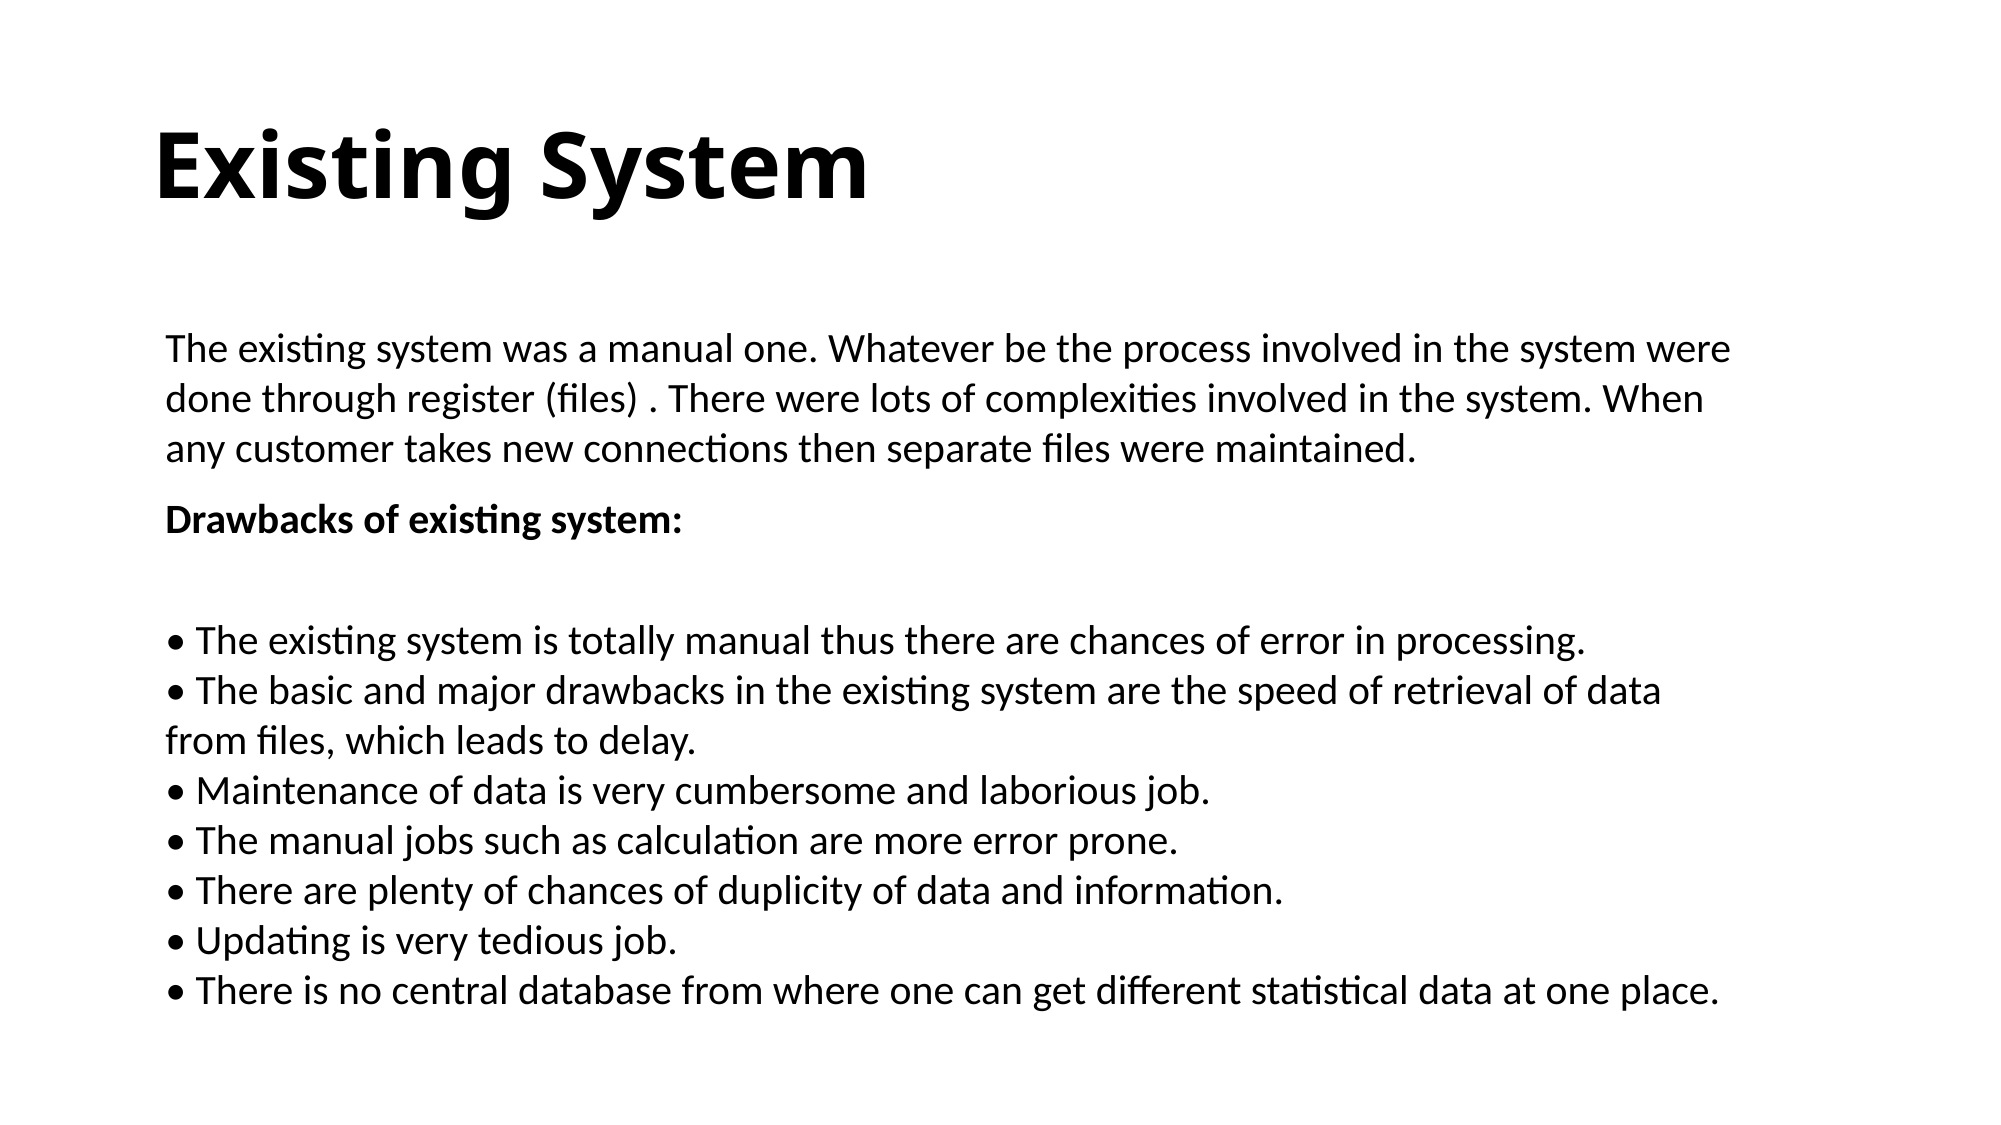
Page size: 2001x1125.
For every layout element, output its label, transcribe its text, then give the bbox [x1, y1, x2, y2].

list The existing system was a manual one. Whatever be the process involved in the system were done through register (files) . There were lots of complexities involved in the system. When any customer takes new connections then separate files were maintained. Drawbacks of existing system: • The existing system is totally manual thus there are chances of error in processing. • The basic and major drawbacks in the existing system are the speed of retrieval of data from files, which leads to delay. • Maintenance of data is very cumbersome and laborious job. • The manual jobs such as calculation are more error prone. • There are plenty of chances of duplicity of data and information. • Updating is very tedious job. • There is no central database from where one can get different statistical data at one place. [112, 242, 1863, 1125]
title Existing System [137, 59, 1863, 242]
